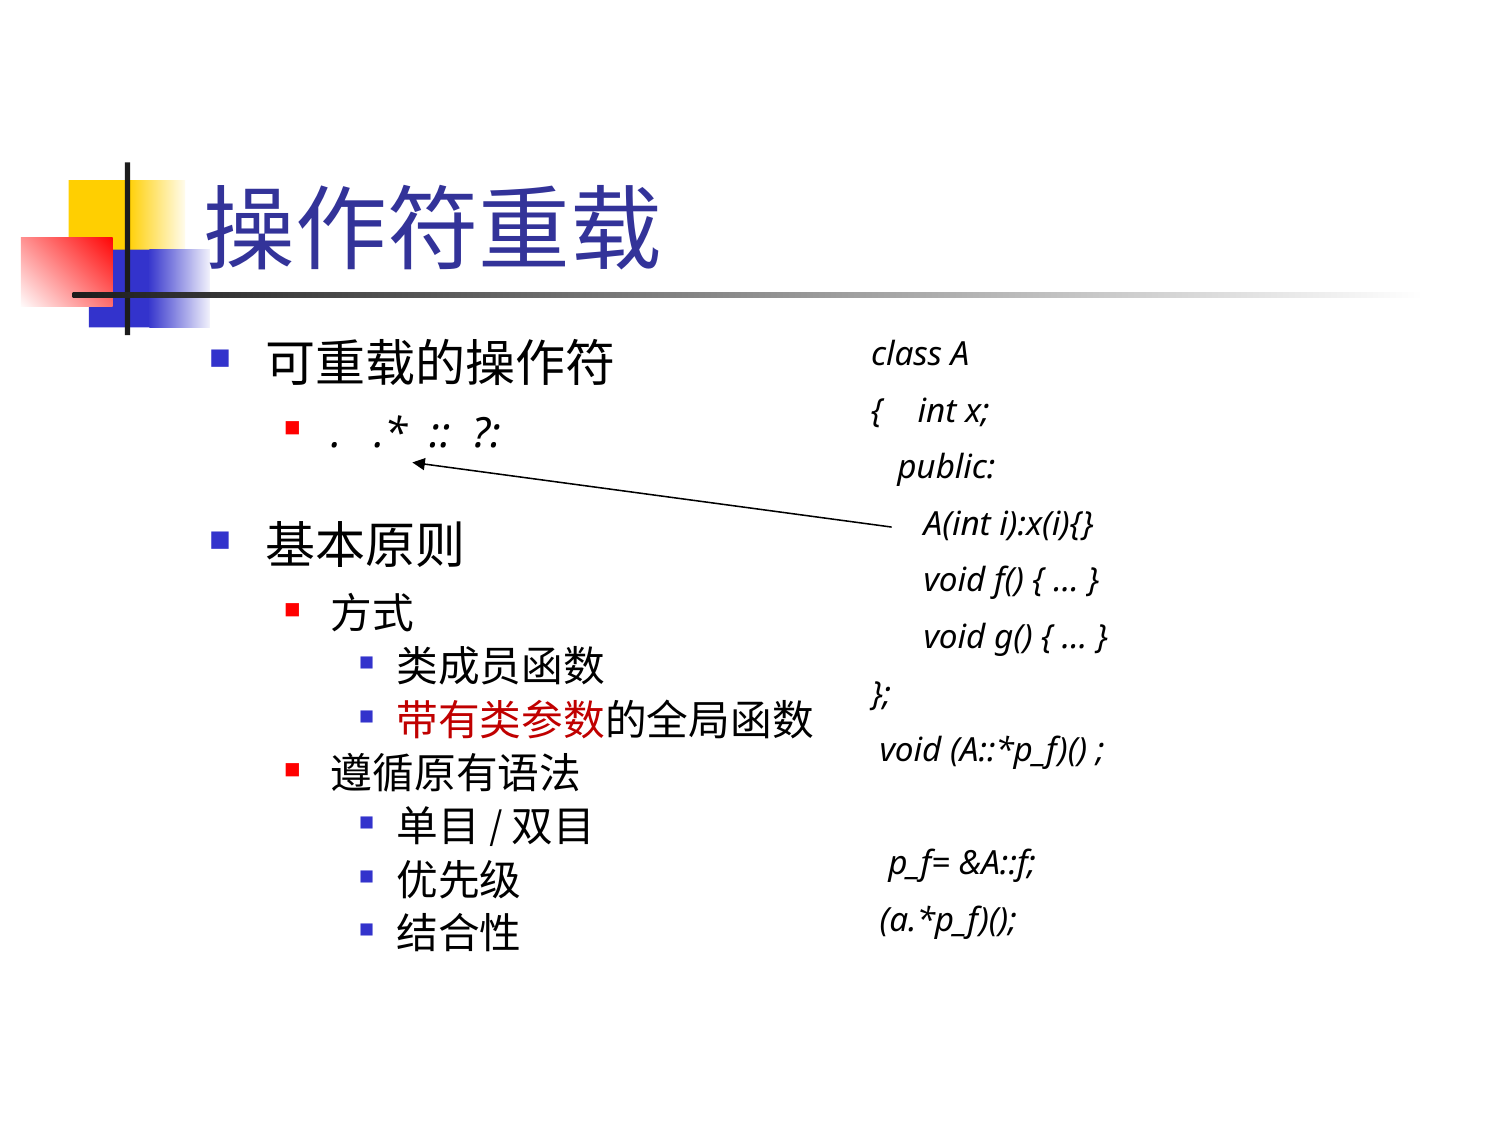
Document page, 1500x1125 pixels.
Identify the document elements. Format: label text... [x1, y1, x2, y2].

title 操作符重载 [188, 101, 1468, 289]
text_box class A { int x; public: A(int i):x(i){} void f() { … } void g() { … } }; void (A::*p_f)() ; p_f= &A::f; (a.*p_f)(); [856, 324, 1319, 946]
text_box [412, 457, 892, 528]
list 可重载的操作符 . .* :: ?: 基本原则 方式 类成员函数 带有类参数的全局函数 遵循原有语法 单目/双目 优先级 结合性 [193, 331, 1469, 1100]
